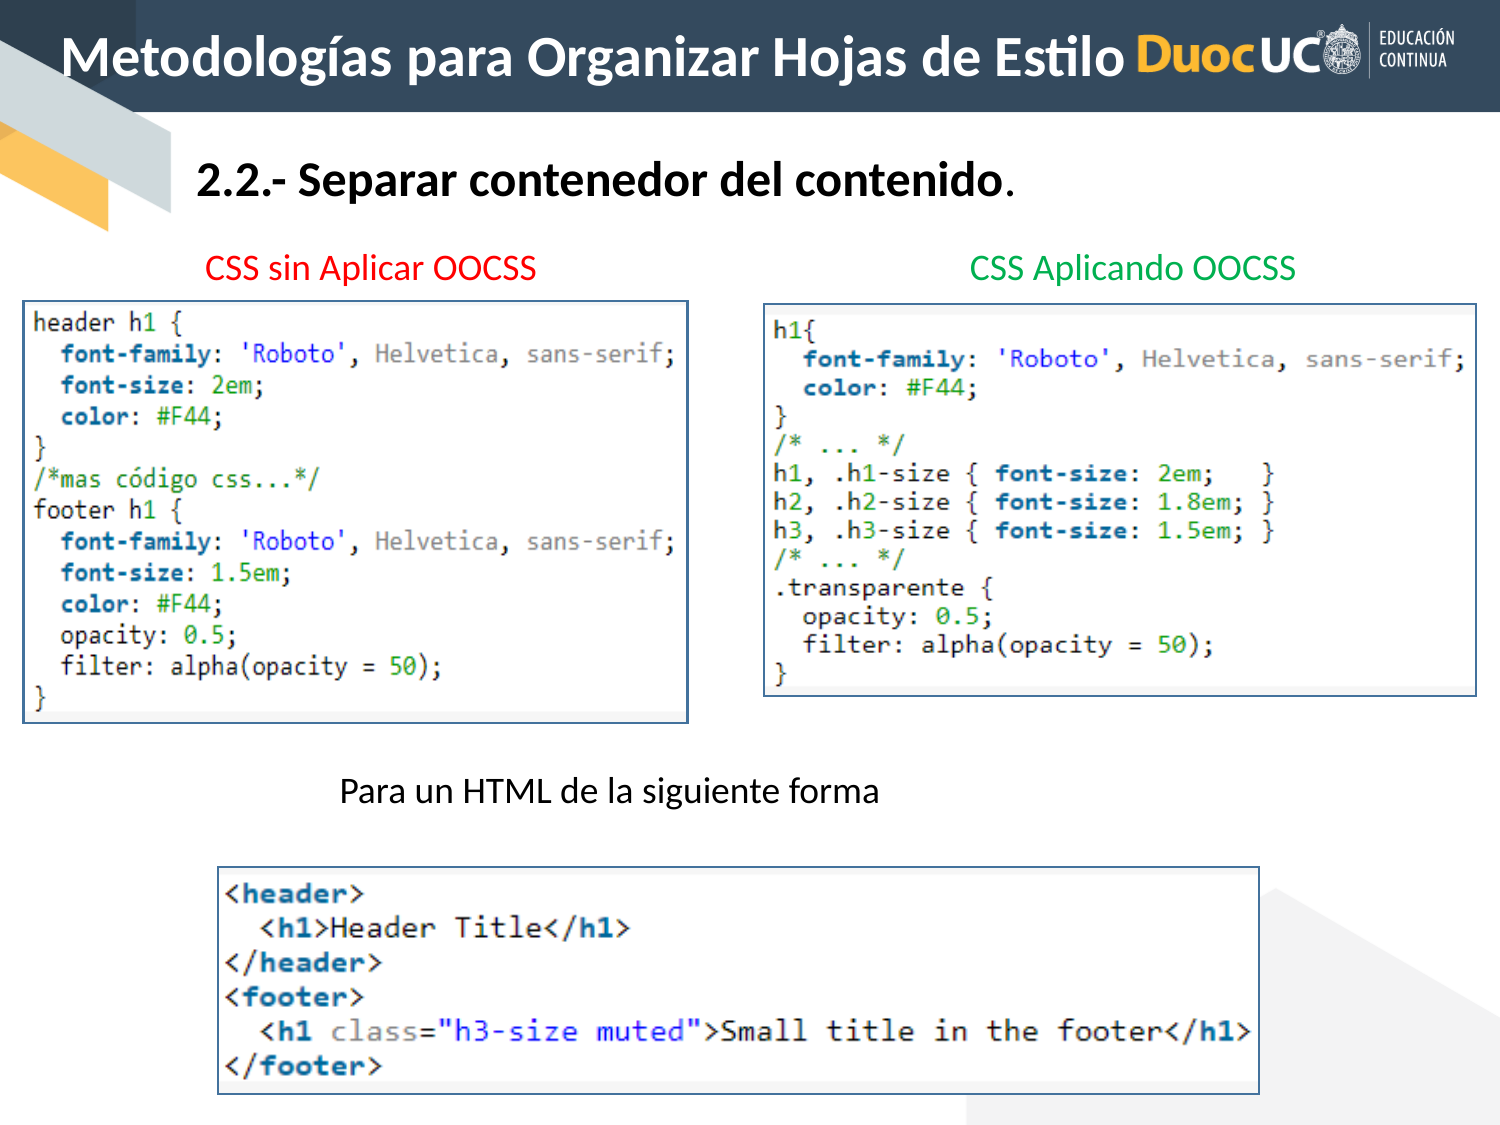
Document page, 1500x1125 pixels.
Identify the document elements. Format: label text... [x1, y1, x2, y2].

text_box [24, 235, 687, 723]
picture [0, 0, 1500, 1125]
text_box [218, 758, 1258, 1094]
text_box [764, 236, 1475, 695]
text_box Metodologías para Organizar Hojas de Estilo [45, 11, 1164, 96]
text_box 2.2.- Separar contenedor del contenido. [181, 139, 1217, 215]
